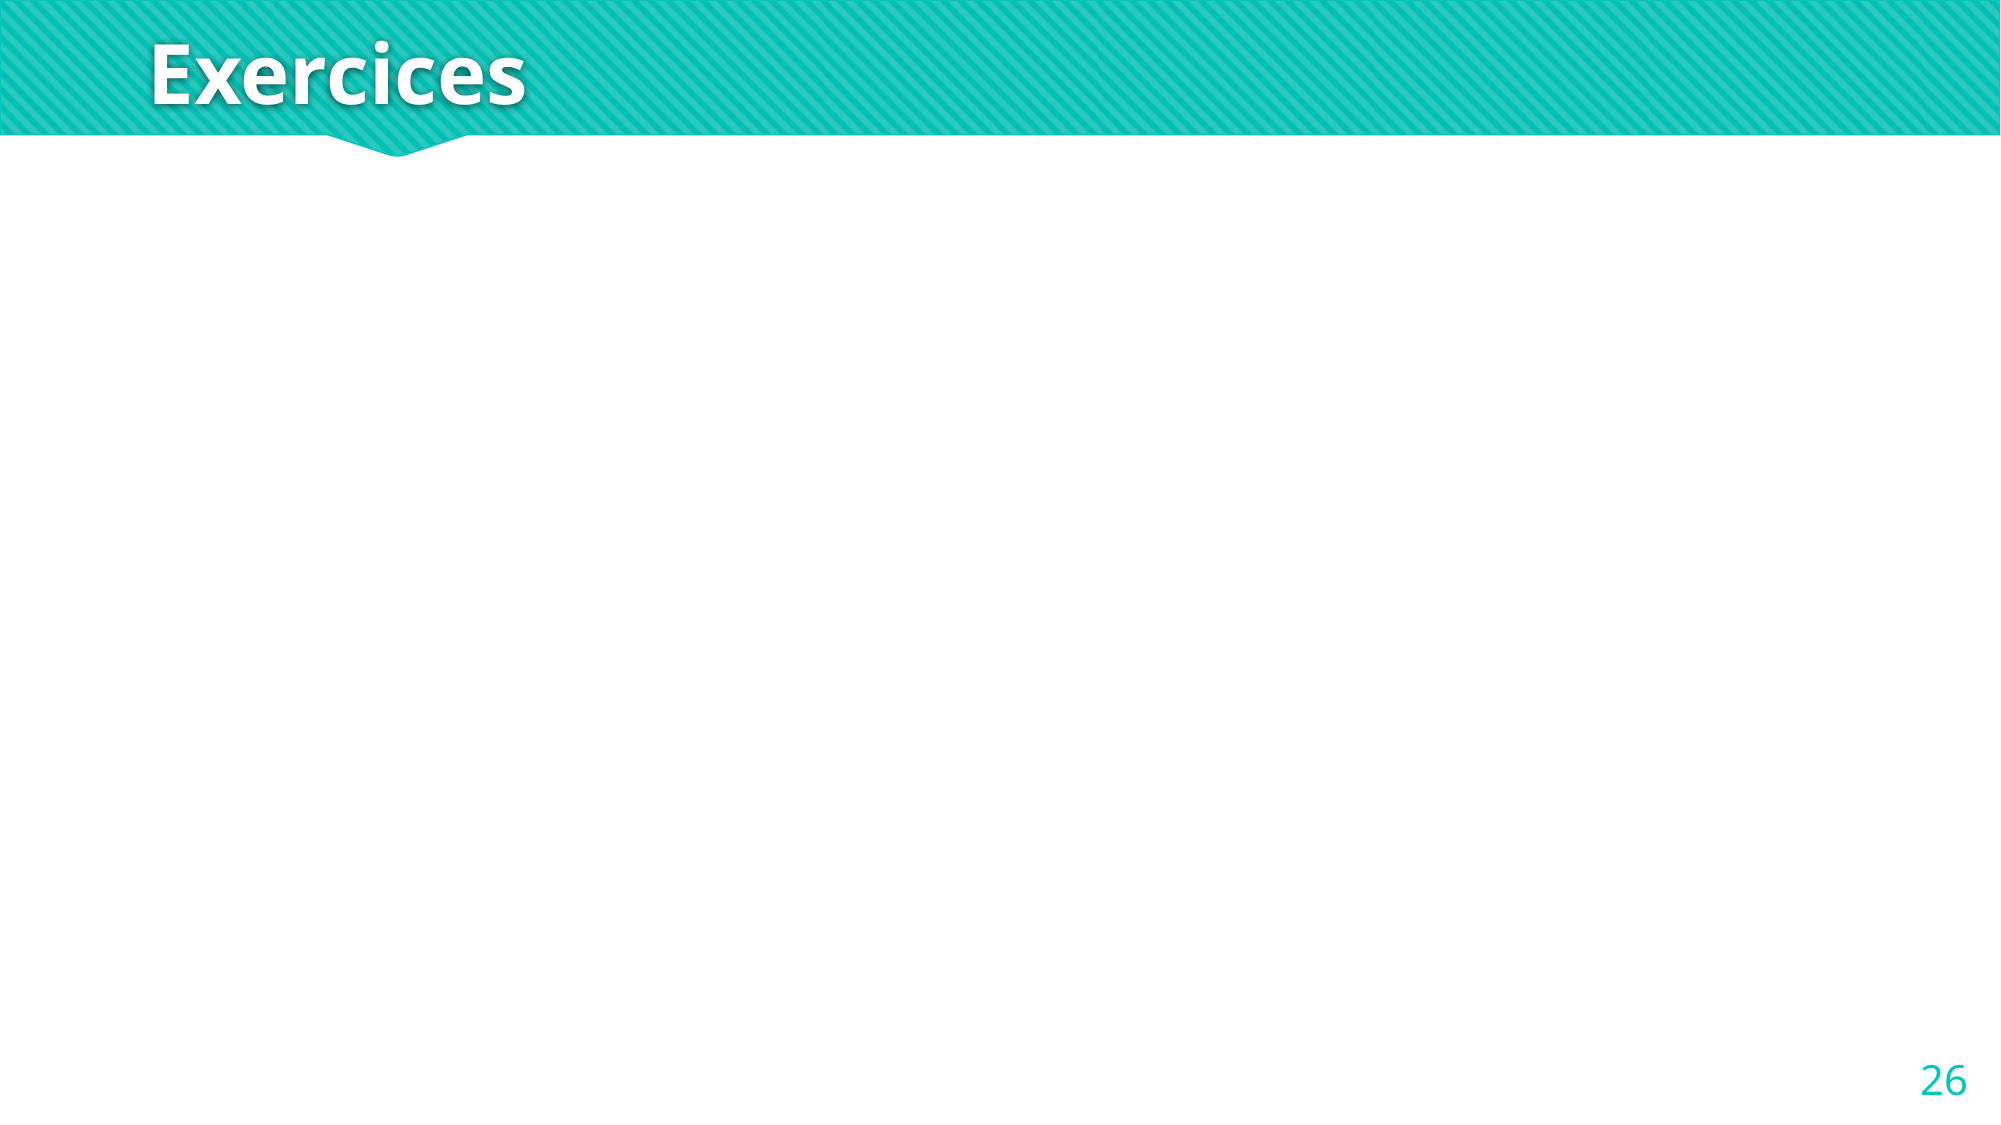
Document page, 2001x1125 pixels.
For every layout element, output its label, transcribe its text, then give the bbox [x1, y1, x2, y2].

slide_number 26 [1809, 1031, 1984, 1113]
title Exercices [132, 0, 1868, 130]
